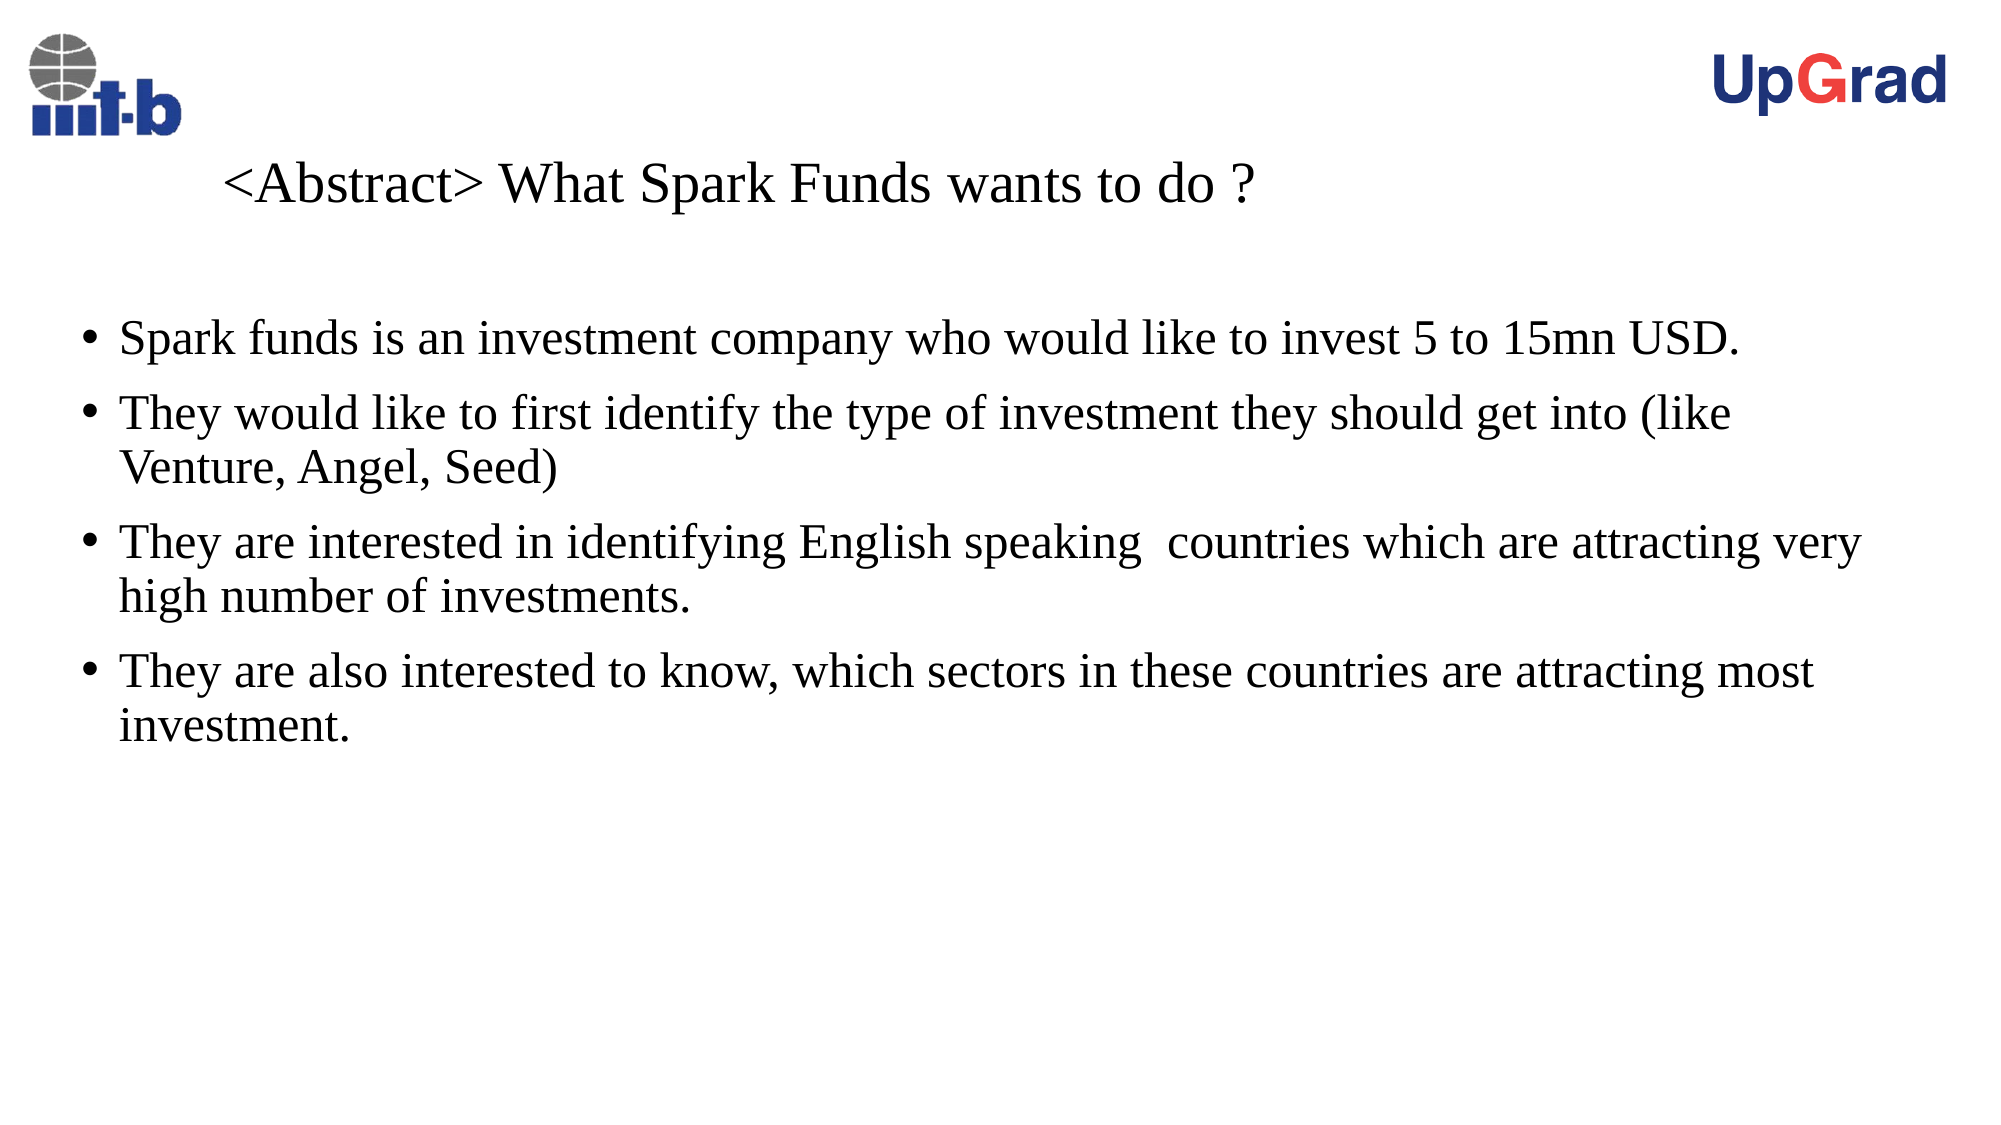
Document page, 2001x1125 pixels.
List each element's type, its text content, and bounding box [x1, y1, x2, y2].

list Spark funds is an investment company who would like to invest 5 to 15mn USD. They would like to first identify the type of investment they should get into (like Venture, Angel, Seed) They are interested in identifying English speaking countries which are attracting very high number of investments. They are also interested to know, which sectors in these countries are attracting most investment. [66, 304, 1899, 1017]
picture [0, 29, 208, 163]
title <Abstract> What Spark Funds wants to do ? [186, 104, 1715, 246]
picture [1714, 53, 1952, 116]
